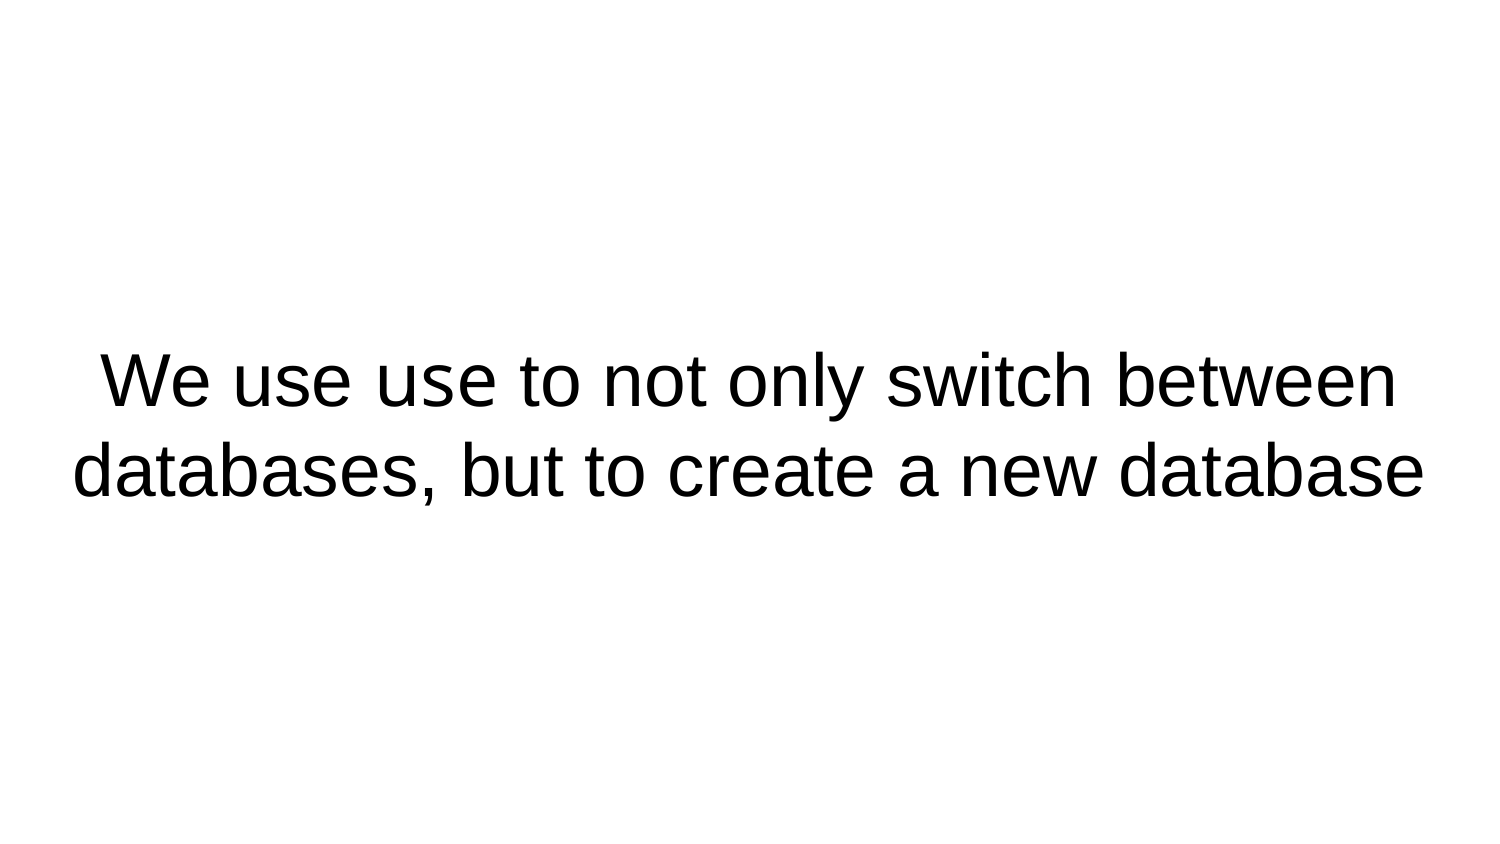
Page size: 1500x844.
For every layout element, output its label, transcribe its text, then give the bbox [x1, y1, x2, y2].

title We use use to not only switch between databases, but to create a new database [51, 352, 1449, 491]
